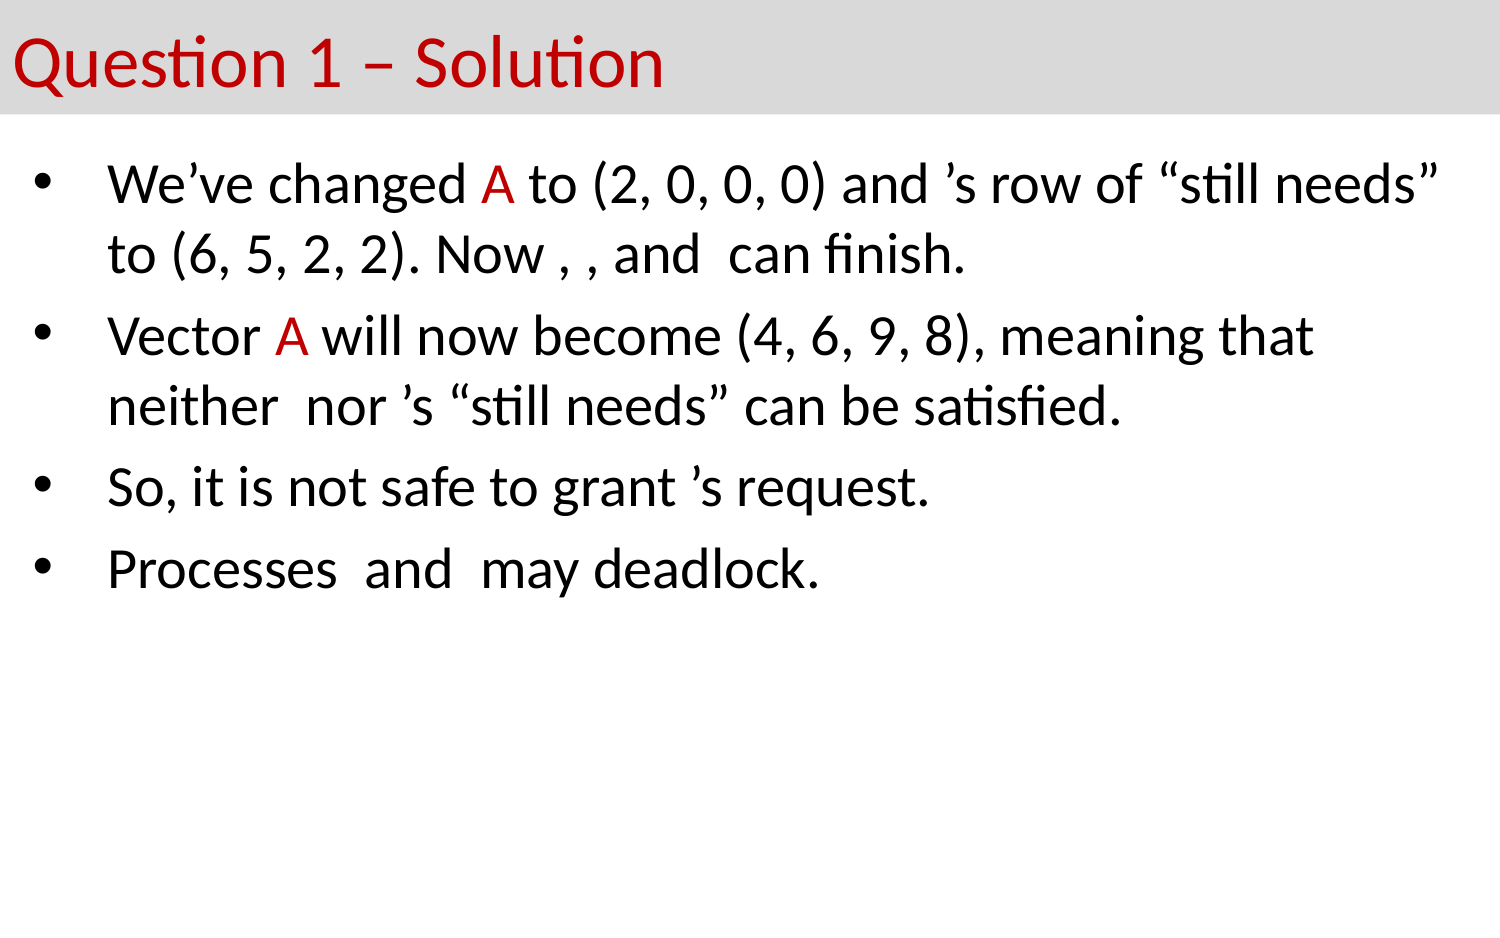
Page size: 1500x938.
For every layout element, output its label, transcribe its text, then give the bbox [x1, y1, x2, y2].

title Question 1 – Solution [0, 0, 1500, 115]
